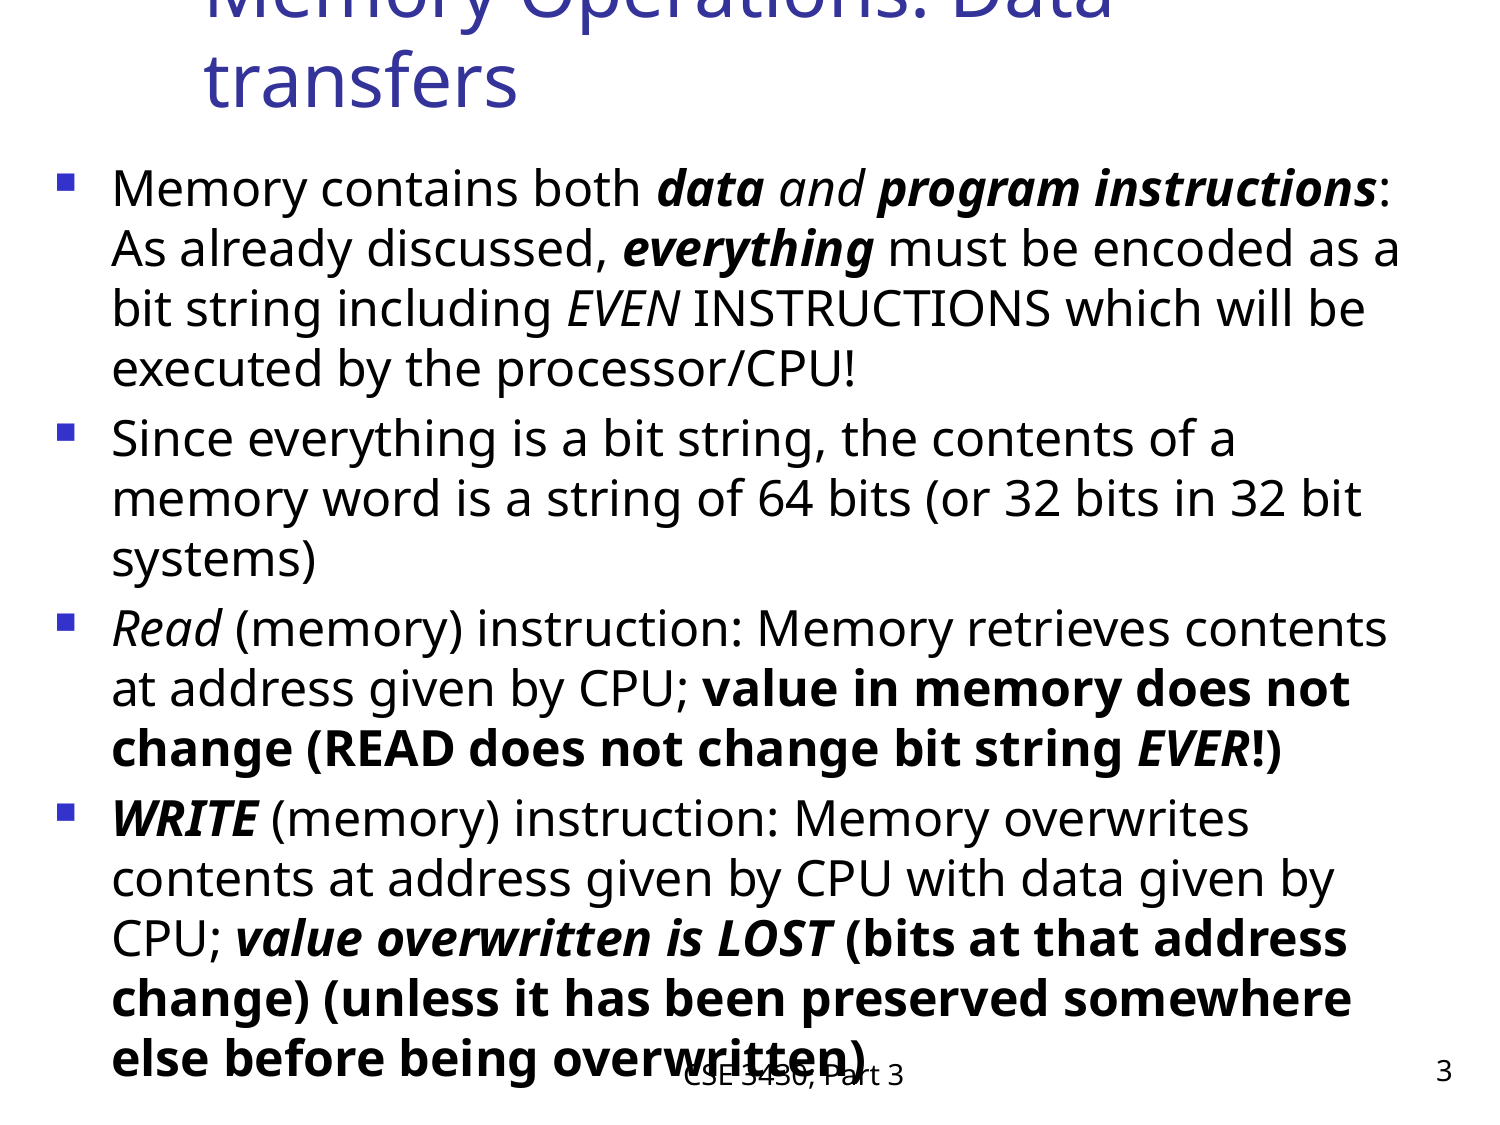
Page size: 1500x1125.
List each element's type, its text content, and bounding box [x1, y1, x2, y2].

footer CSE 3430; Part 3 [371, 1022, 1217, 1100]
list Memory contains both data and program instructions: As already discussed, everything must be encoded as a bit string including EVEN INSTRUCTIONS which will be executed by the processor/CPU! Since everything is a bit string, the contents of a memory word is a string of 64 bits (or 32 bits in 32 bit systems) Read (memory) instruction: Memory retrieves contents at address given by CPU; value in memory does not change (READ does not change bit string EVER!) WRITE (memory) instruction: Memory overwrites contents at address given by CPU with data given by CPU; value overwritten is LOST (bits at that address change) (unless it has been preserved somewhere else before being overwritten) [39, 149, 1443, 1029]
title Memory Operations: Data transfers [188, 20, 1443, 130]
slide_number 3 [1217, 1023, 1468, 1100]
